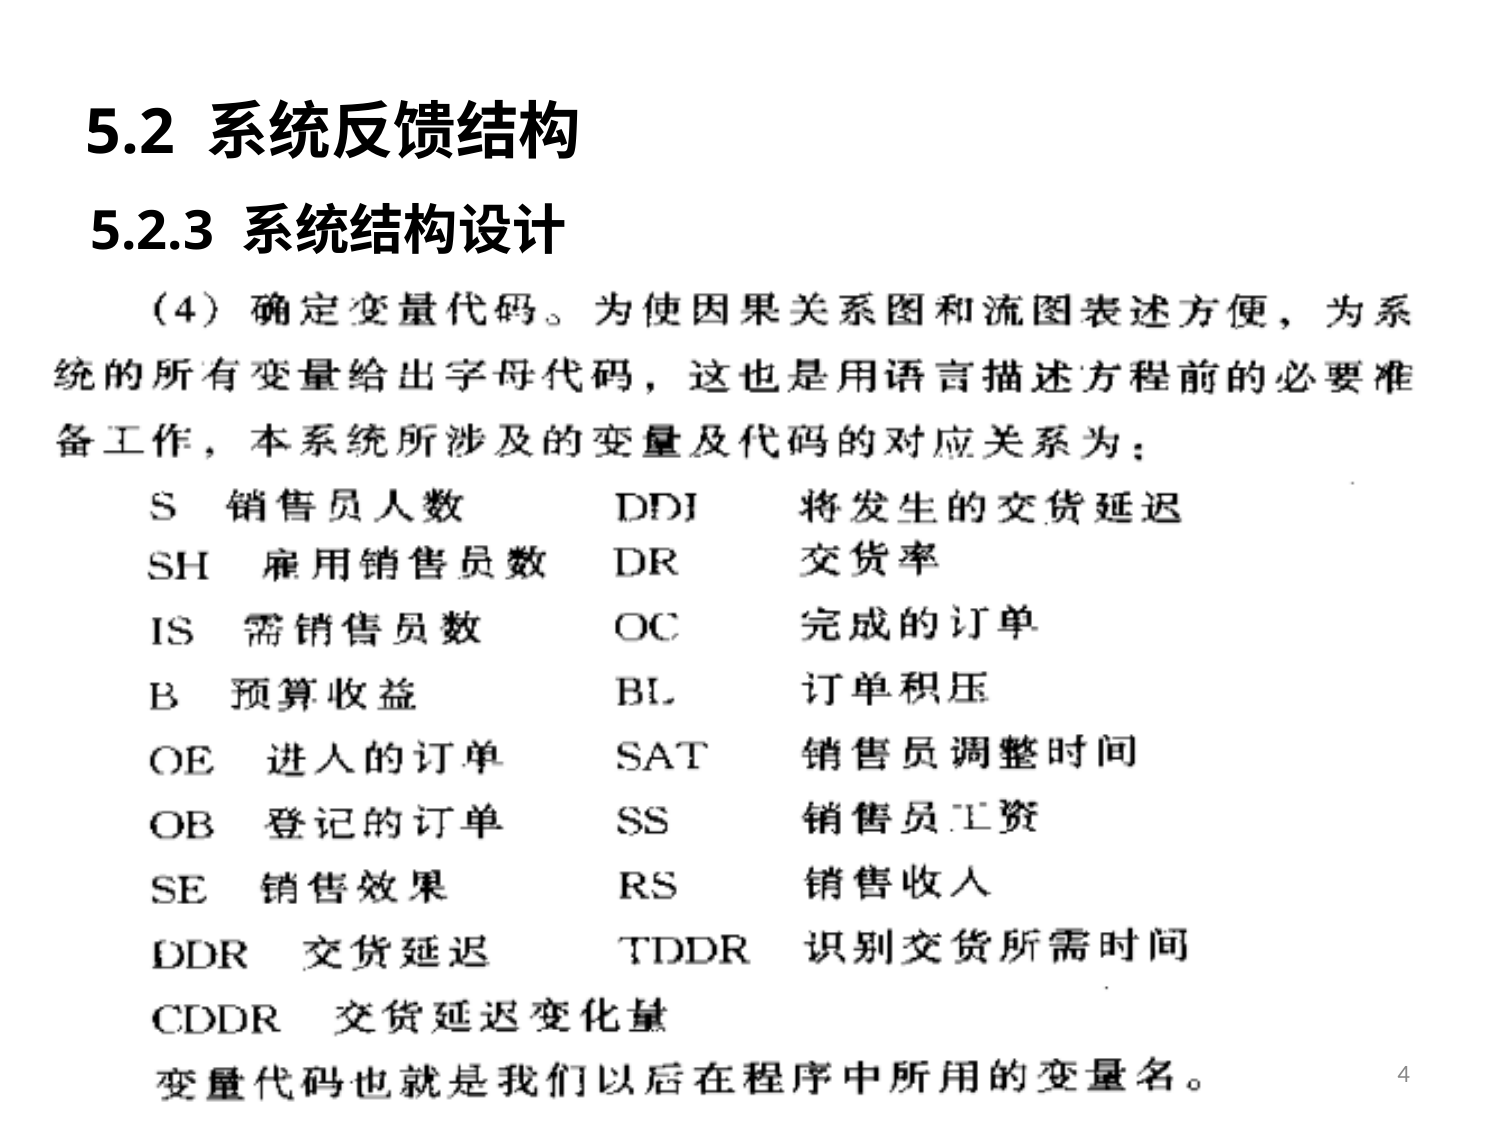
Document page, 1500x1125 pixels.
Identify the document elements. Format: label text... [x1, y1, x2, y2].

picture [124, 535, 1214, 1111]
text_box 5.2.3 系统结构设计 [75, 187, 952, 268]
picture [37, 283, 1426, 532]
title 5.2 系统反馈结构 [70, 57, 982, 174]
slide_number 4 [1220, 1042, 1425, 1103]
